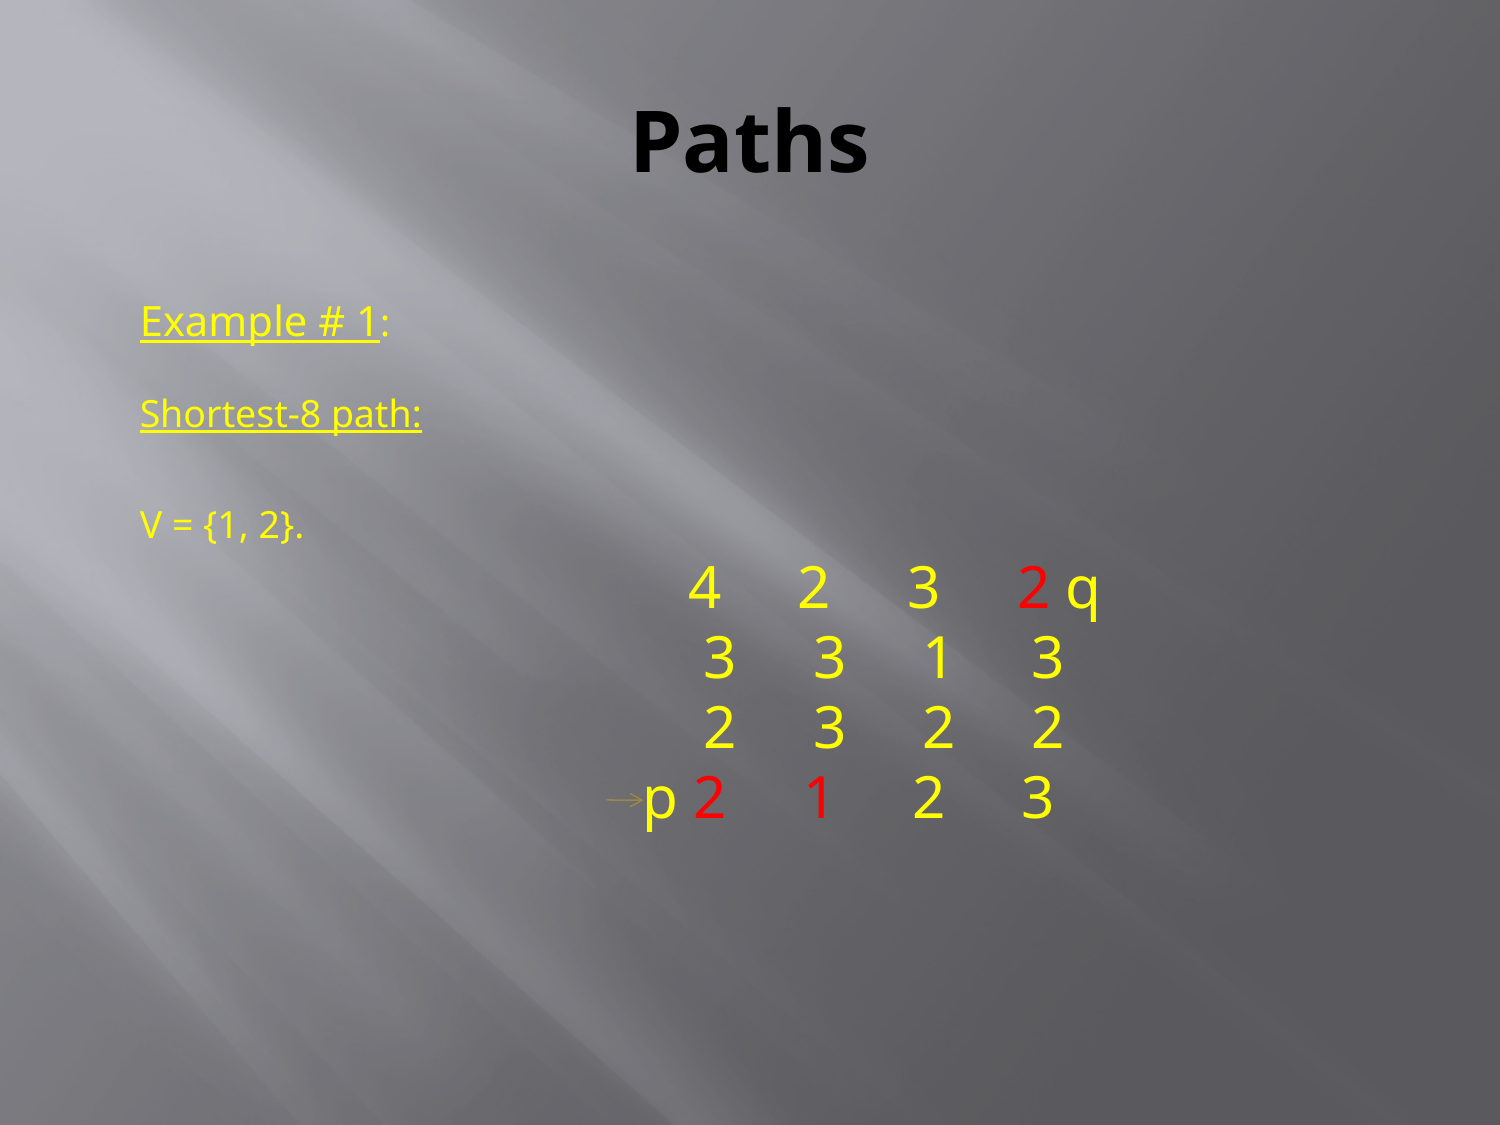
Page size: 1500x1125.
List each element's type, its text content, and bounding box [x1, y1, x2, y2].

text_box Example # 1: Shortest-8 path: V = {1, 2}. 4 2 3 2 q 3 3 1 3 2 3 2 2 p 2 1 2 3 [124, 287, 1313, 883]
title Paths [75, 45, 1425, 233]
